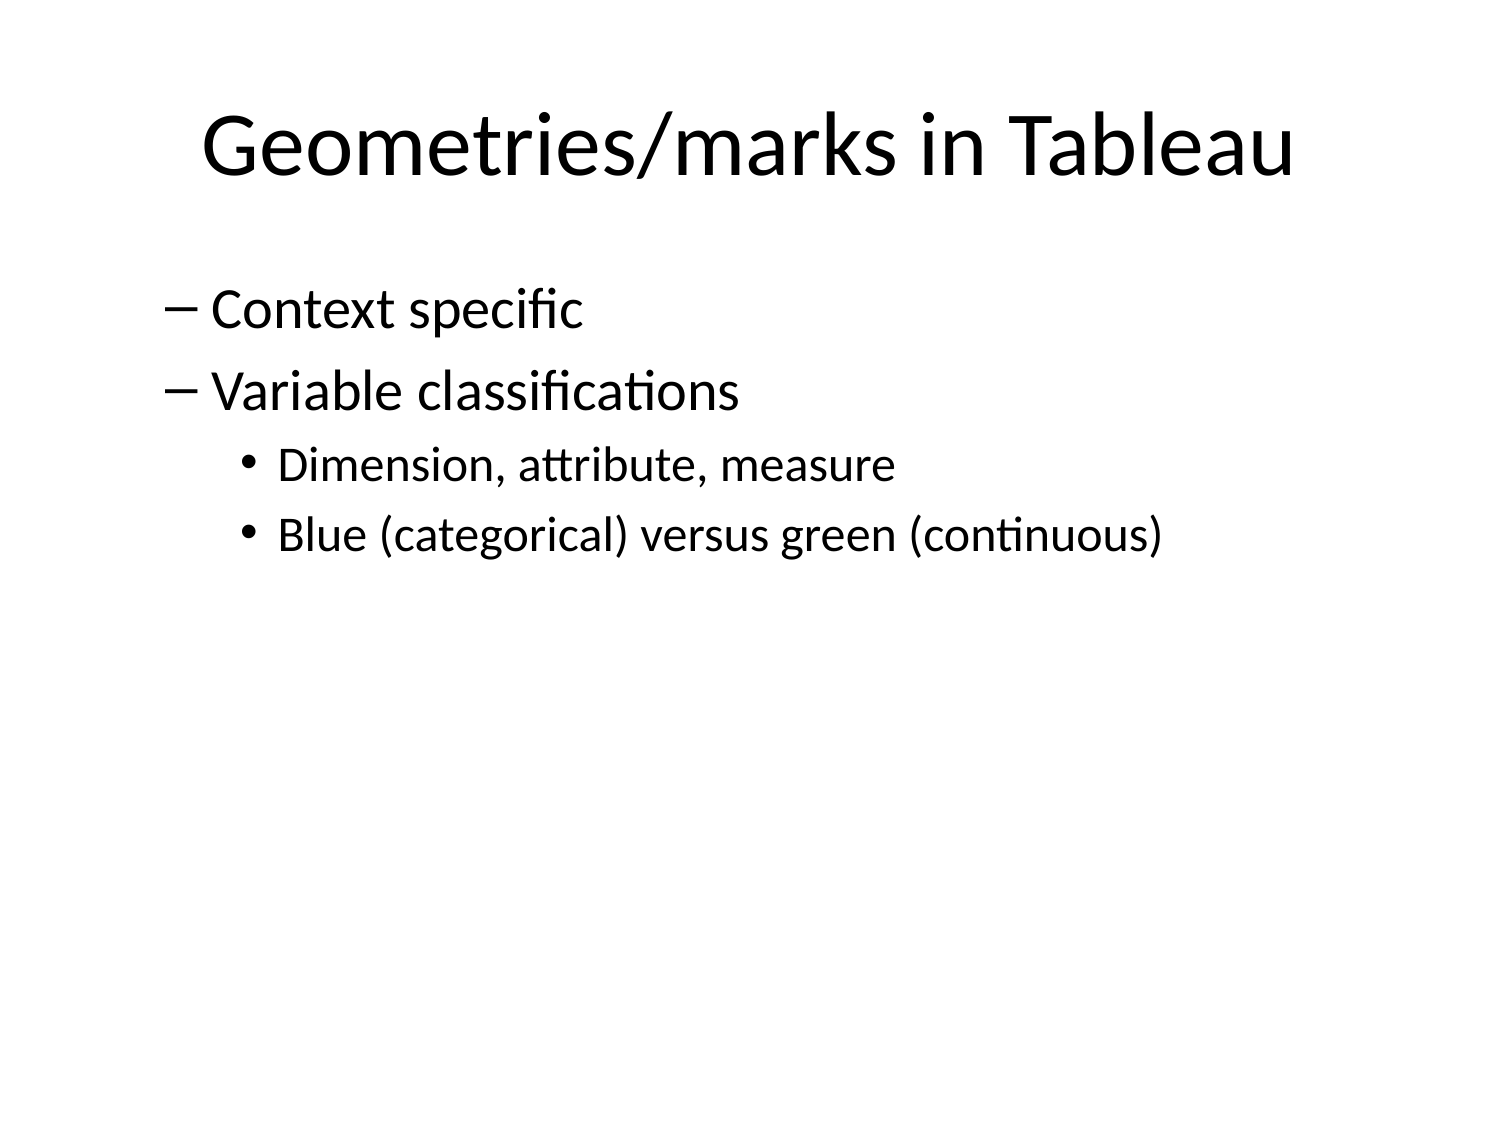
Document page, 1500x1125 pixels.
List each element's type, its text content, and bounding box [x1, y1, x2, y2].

list Context specific Variable classifications Dimension, attribute, measure Blue (categorical) versus green (continuous) [75, 262, 1425, 1005]
title Geometries/marks in Tableau [75, 45, 1425, 233]
